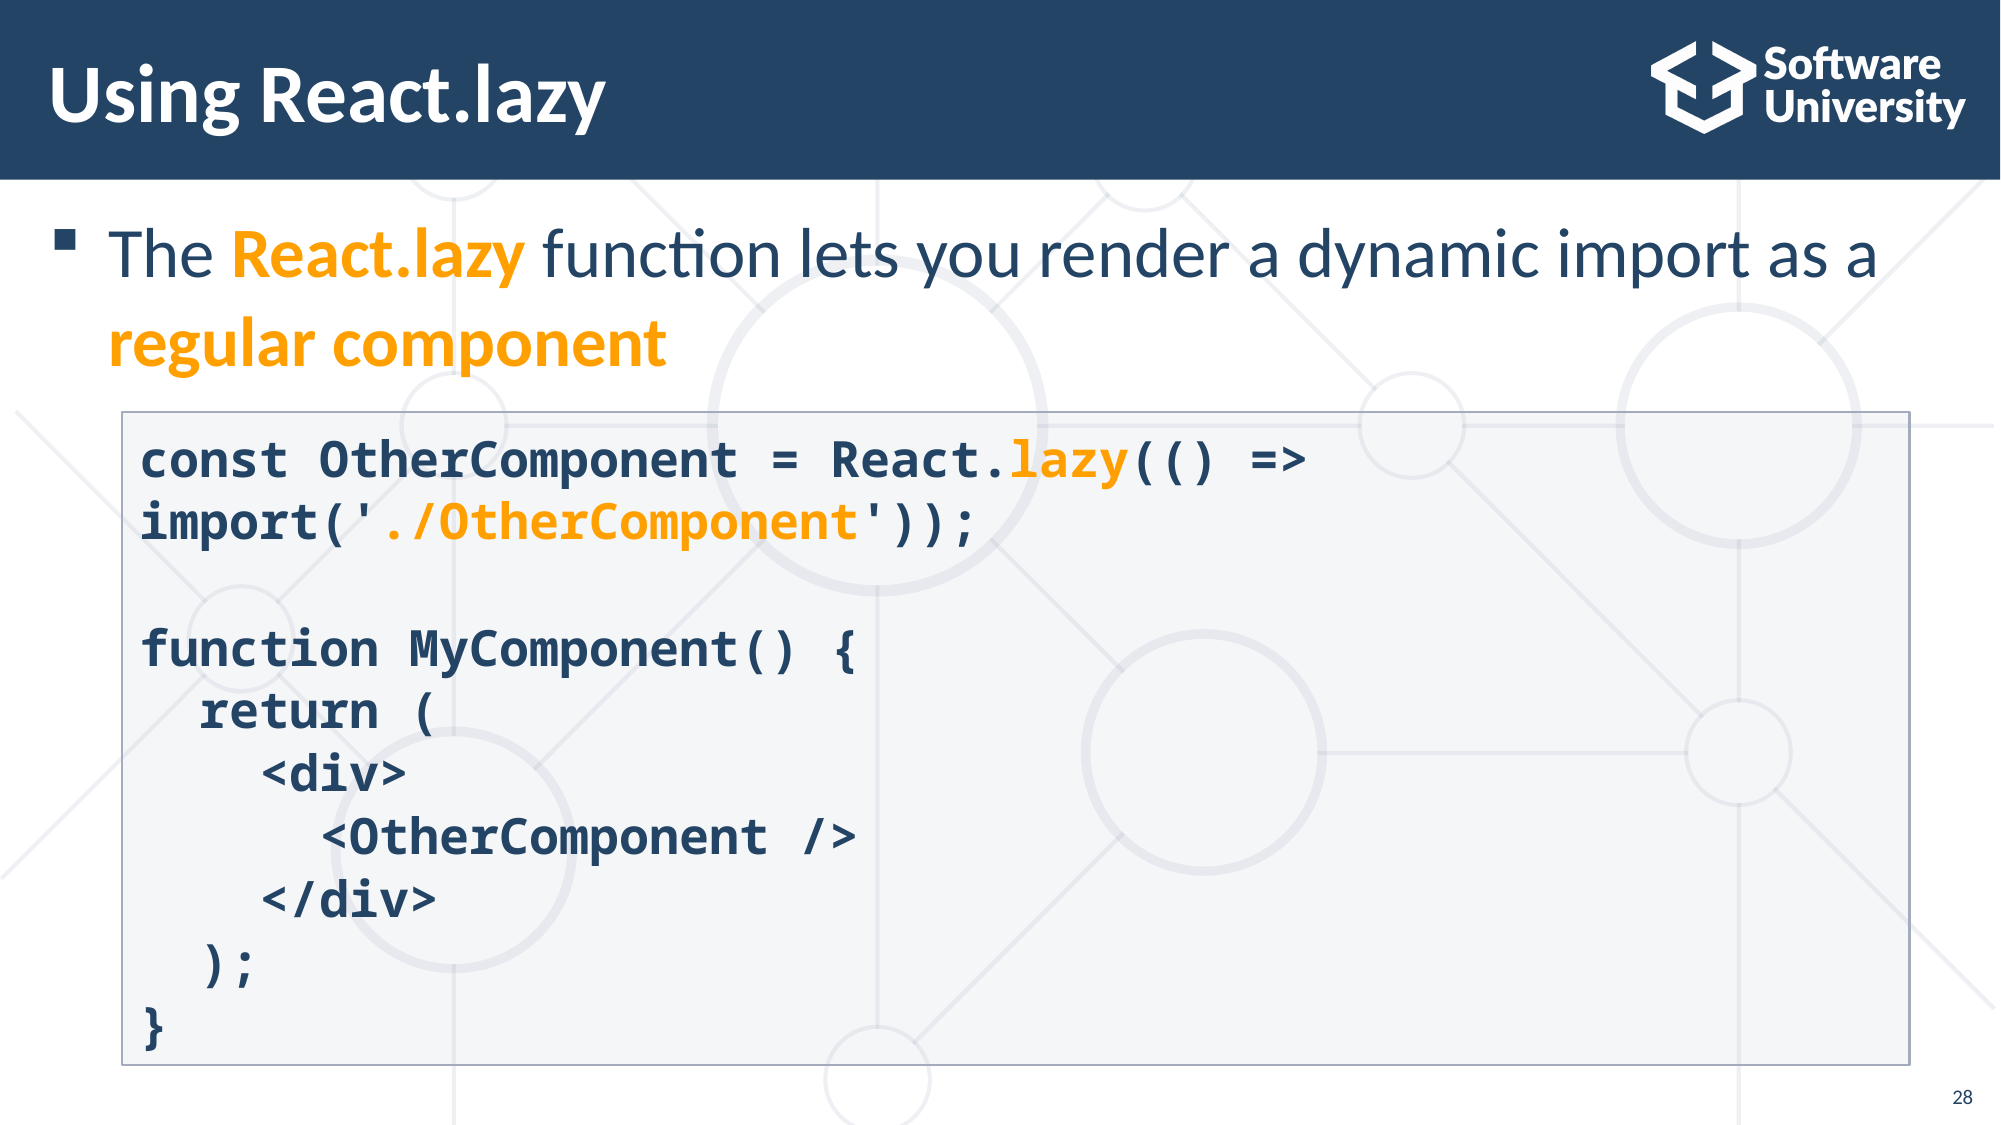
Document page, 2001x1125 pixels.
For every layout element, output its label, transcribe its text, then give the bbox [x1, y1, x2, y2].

title Using React.lazy [31, 16, 1625, 162]
list The React.lazy function lets you render a dynamic import as a regular component [31, 196, 1970, 1104]
slide_number 28 [1927, 1067, 1989, 1117]
picture [1651, 41, 1966, 134]
text_box const OtherComponent = React.lazy(() => import('./OtherComponent')); function MyComponent() { return ( <div> <OtherComponent /> </div> ); } [122, 412, 1910, 1066]
